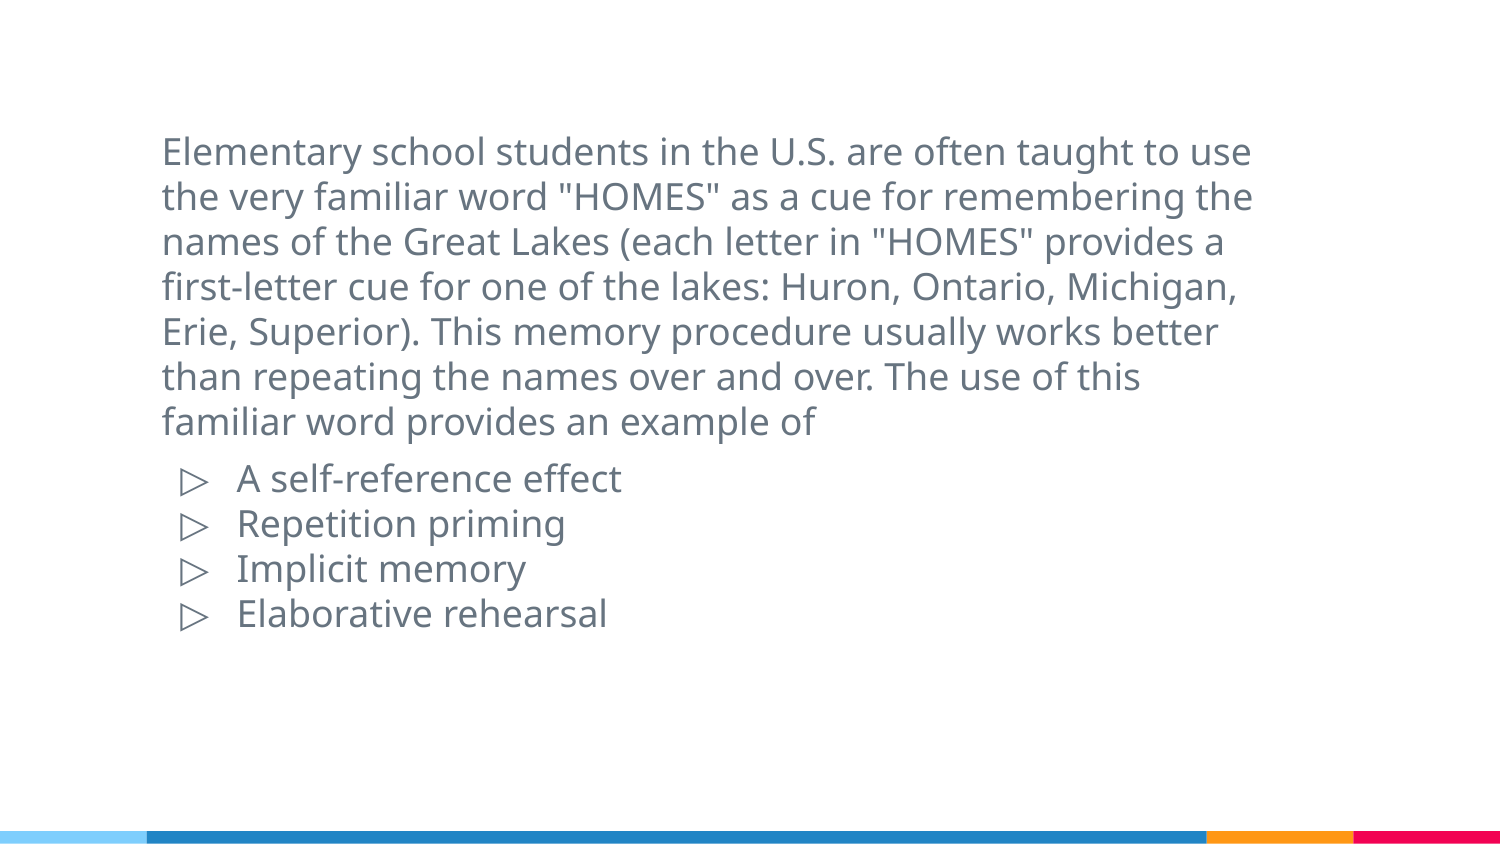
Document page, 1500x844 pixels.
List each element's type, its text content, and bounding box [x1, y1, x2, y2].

list Elementary school students in the U.S. are often taught to use the very familiar word "HOMES" as a cue for remembering the names of the Great Lakes (each letter in "HOMES" provides a first-letter cue for one of the lakes: Huron, Ontario, Michigan, Erie, Superior). This memory procedure usually works better than repeating the names over and over. The use of this familiar word provides an example of A self-reference effect Repetition priming Implicit memory Elaborative rehearsal [146, 112, 1281, 696]
